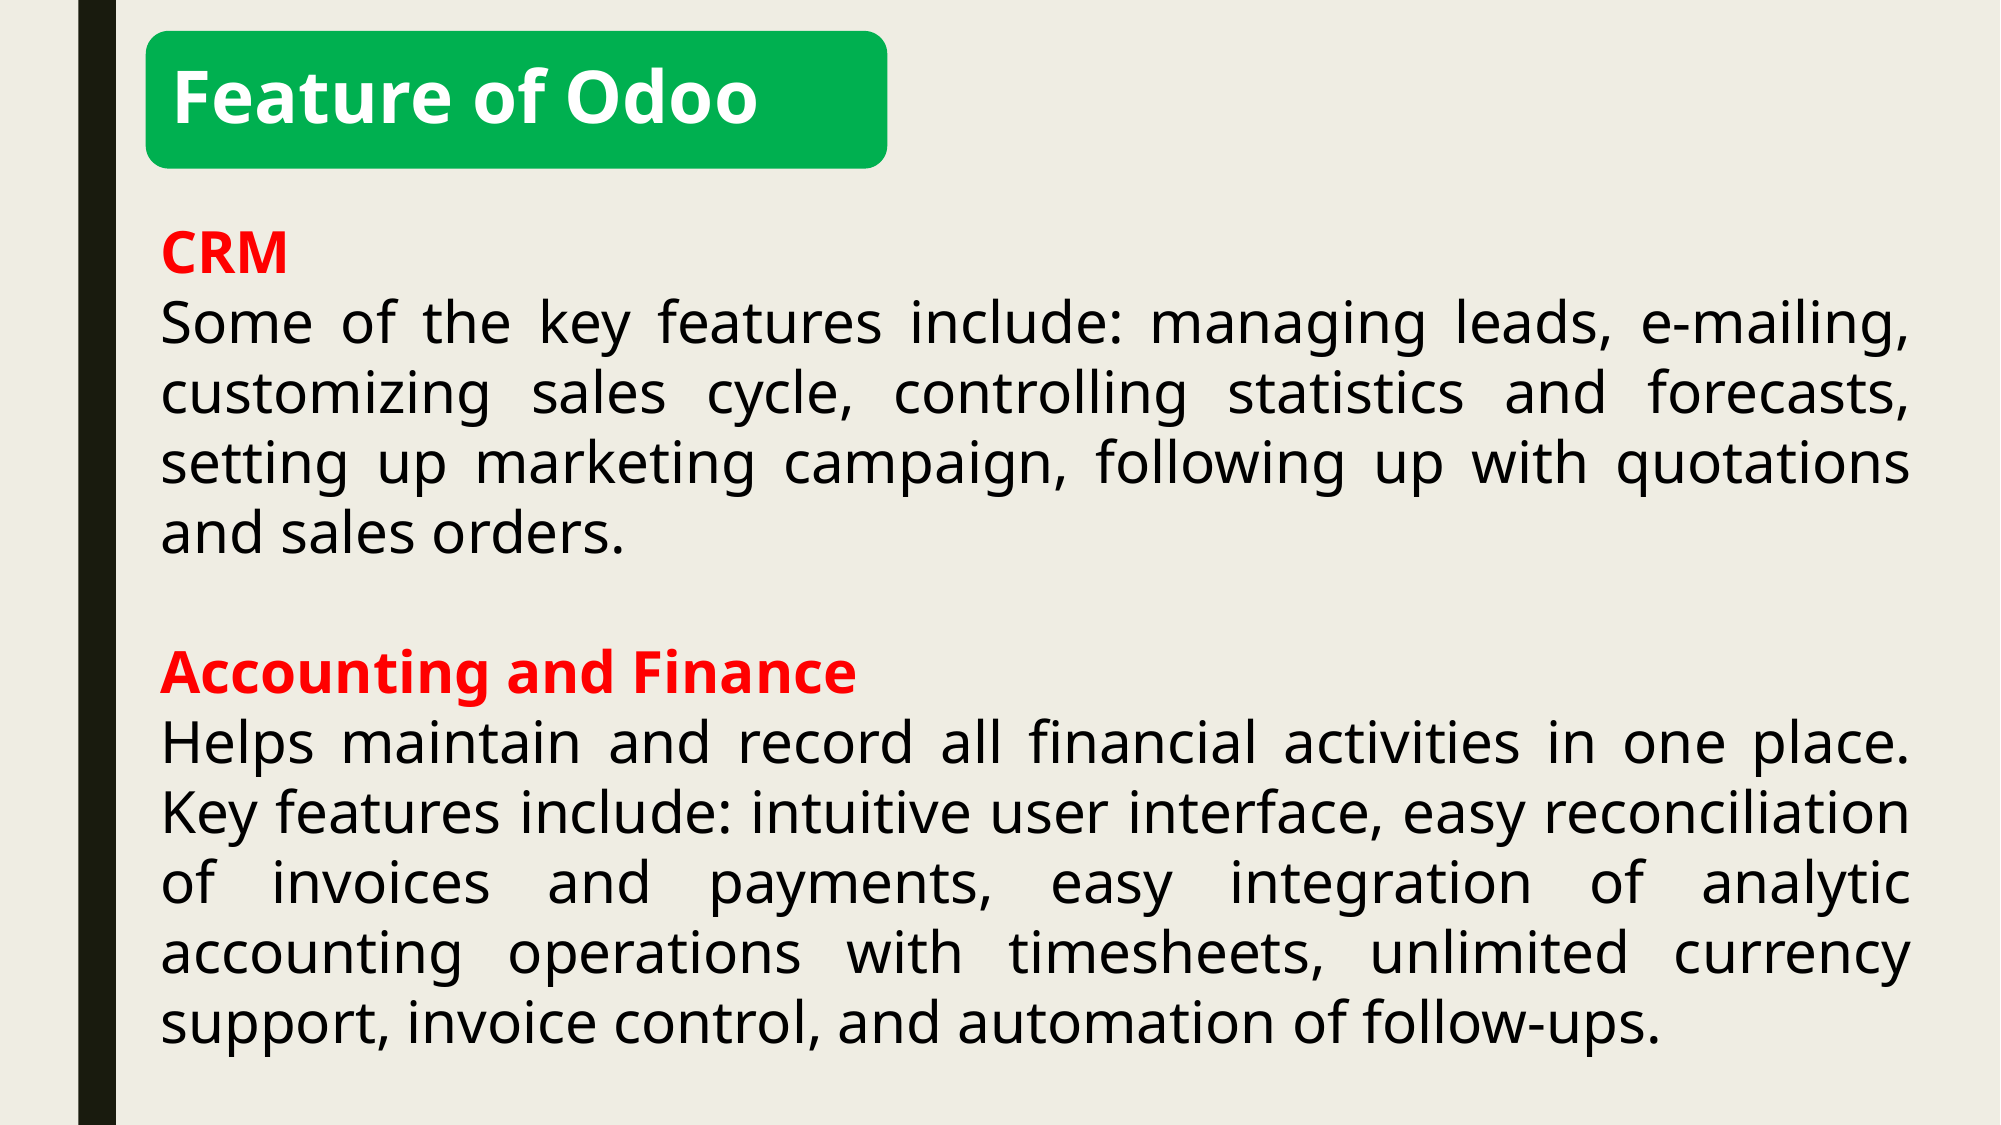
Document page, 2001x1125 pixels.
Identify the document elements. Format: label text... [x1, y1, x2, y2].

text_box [145, 30, 888, 169]
text_box CRM Some of the key features include: managing leads, e-mailing, customizing sales cycle, controlling statistics and forecasts, setting up marketing campaign, following up with quotations and sales orders. Accounting and Finance Helps maintain and record all financial activities in one place. Key features include: intuitive user interface, easy reconciliation of invoices and payments, easy integration of analytic accounting operations with timesheets, unlimited currency support, invoice control, and automation of follow-ups. [145, 207, 1927, 1063]
